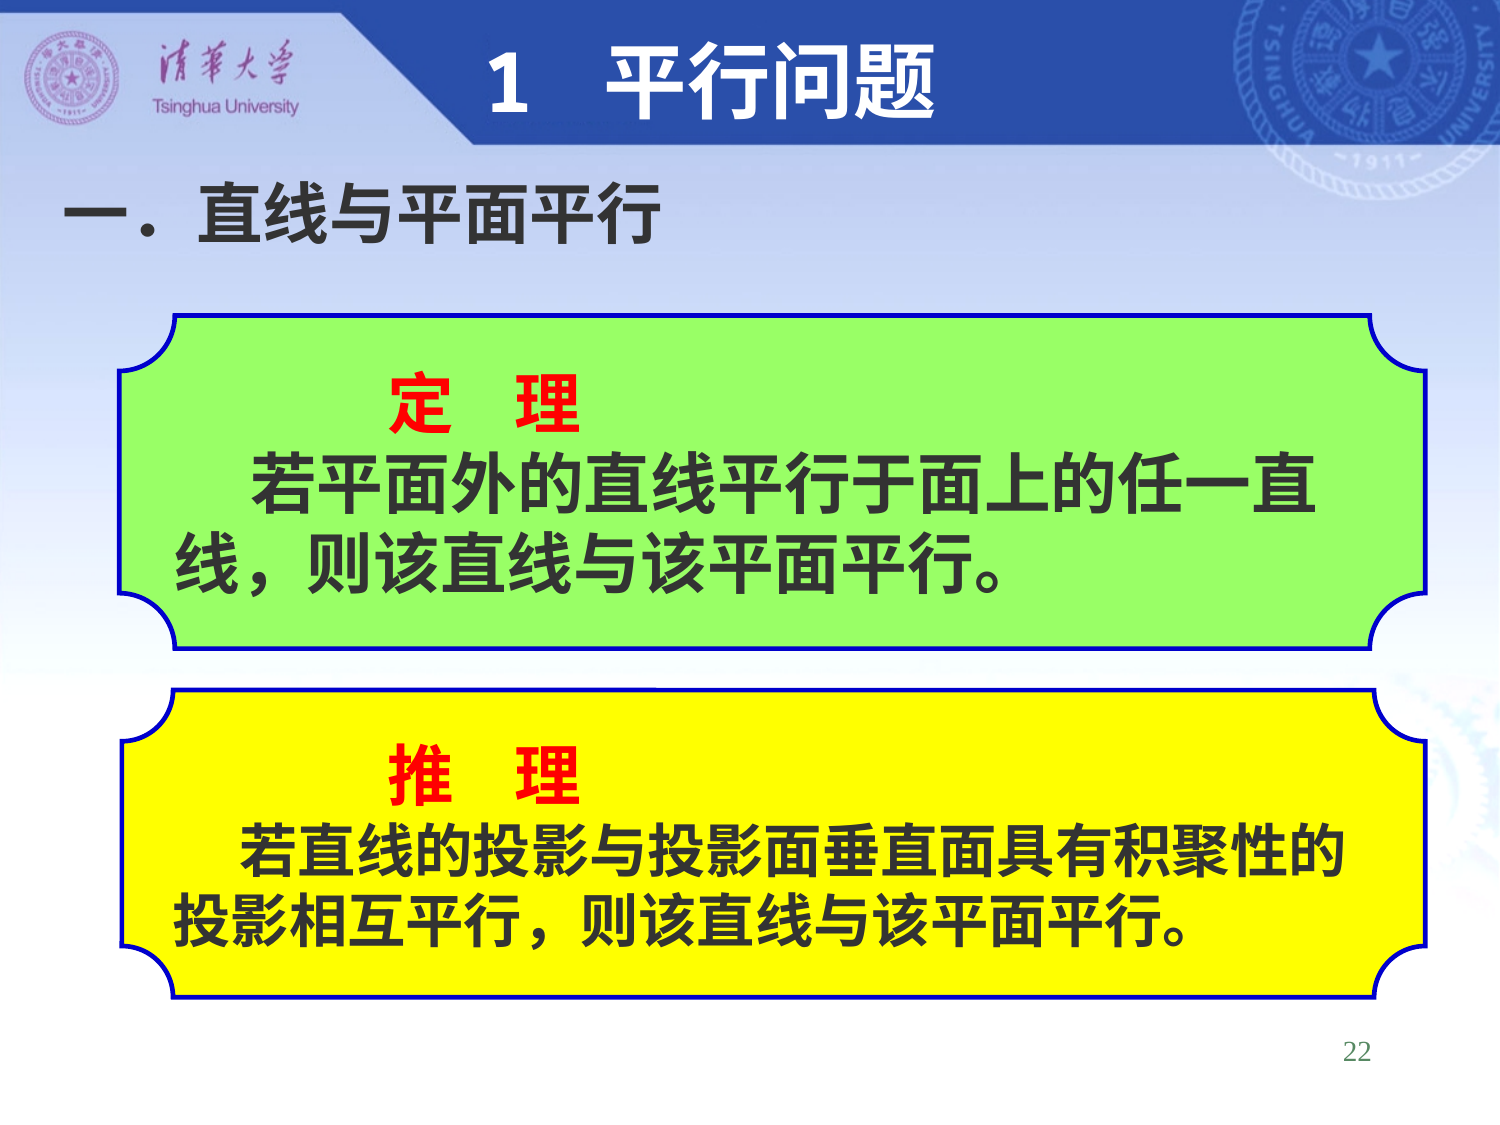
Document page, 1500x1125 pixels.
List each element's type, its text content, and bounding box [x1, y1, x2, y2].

text_box 1 平行问题 [469, 21, 1400, 137]
text_box 推 理 若直线的投影与投影面垂直面具有积聚性的投影相互平行，则该直线与该平面平行。 [121, 690, 1426, 998]
text_box 一．直线与平面平行 [47, 164, 1121, 259]
text_box 定 理 若平面外的直线平行于面上的任一直线，则该直线与该平面平行。 [119, 315, 1426, 649]
slide_number 22 [1074, 1024, 1388, 1101]
